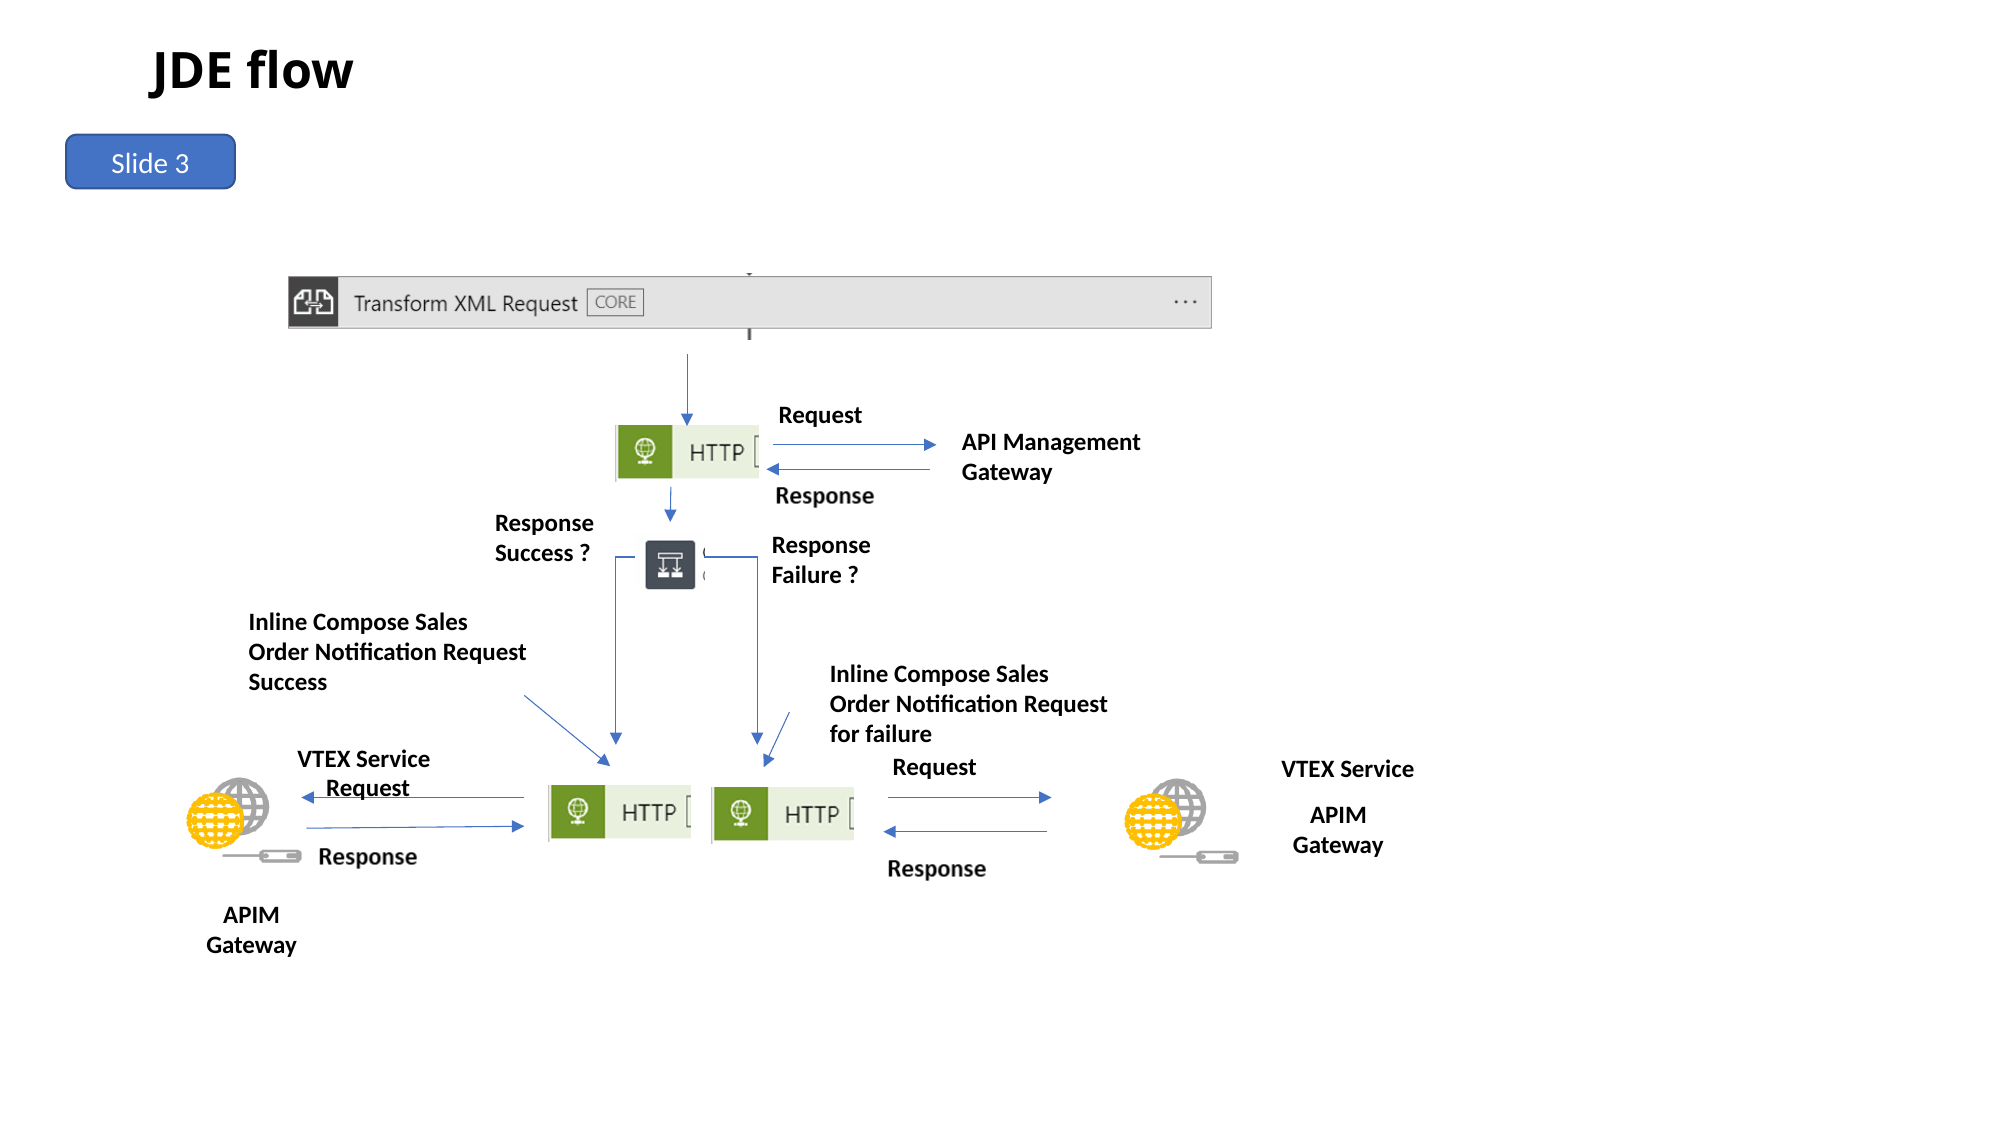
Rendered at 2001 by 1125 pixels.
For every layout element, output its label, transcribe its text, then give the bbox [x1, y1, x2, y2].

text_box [704, 556, 758, 745]
text_box API Management Gateway [947, 418, 1207, 493]
text_box Request [311, 798, 473, 809]
text_box APIM Gateway [1260, 791, 1417, 866]
picture [760, 472, 940, 527]
picture [711, 787, 854, 844]
text_box Request [311, 763, 473, 797]
text_box Inline Compose Sales Order Notification Request for failure [815, 650, 1130, 756]
text_box Response Success ? [480, 499, 635, 575]
text_box Response Failure ? [757, 521, 932, 596]
picture [548, 785, 691, 842]
text_box Inline Compose Sales Order Notification Request Success [234, 598, 549, 703]
picture [185, 776, 302, 863]
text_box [524, 695, 611, 767]
text_box Request [763, 391, 925, 437]
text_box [763, 712, 790, 768]
text_box VTEX Service [282, 735, 455, 780]
text_box VTEX Service [1266, 744, 1439, 790]
text_box Slide 3 [65, 133, 236, 190]
title JDE flow [137, 38, 1863, 108]
text_box APIM Gateway [173, 891, 330, 966]
picture [303, 833, 483, 888]
picture [615, 425, 759, 482]
picture [285, 273, 1220, 340]
picture [1122, 777, 1239, 864]
text_box Request [877, 742, 1039, 788]
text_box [615, 556, 635, 745]
picture [872, 845, 1052, 900]
picture [634, 524, 705, 590]
